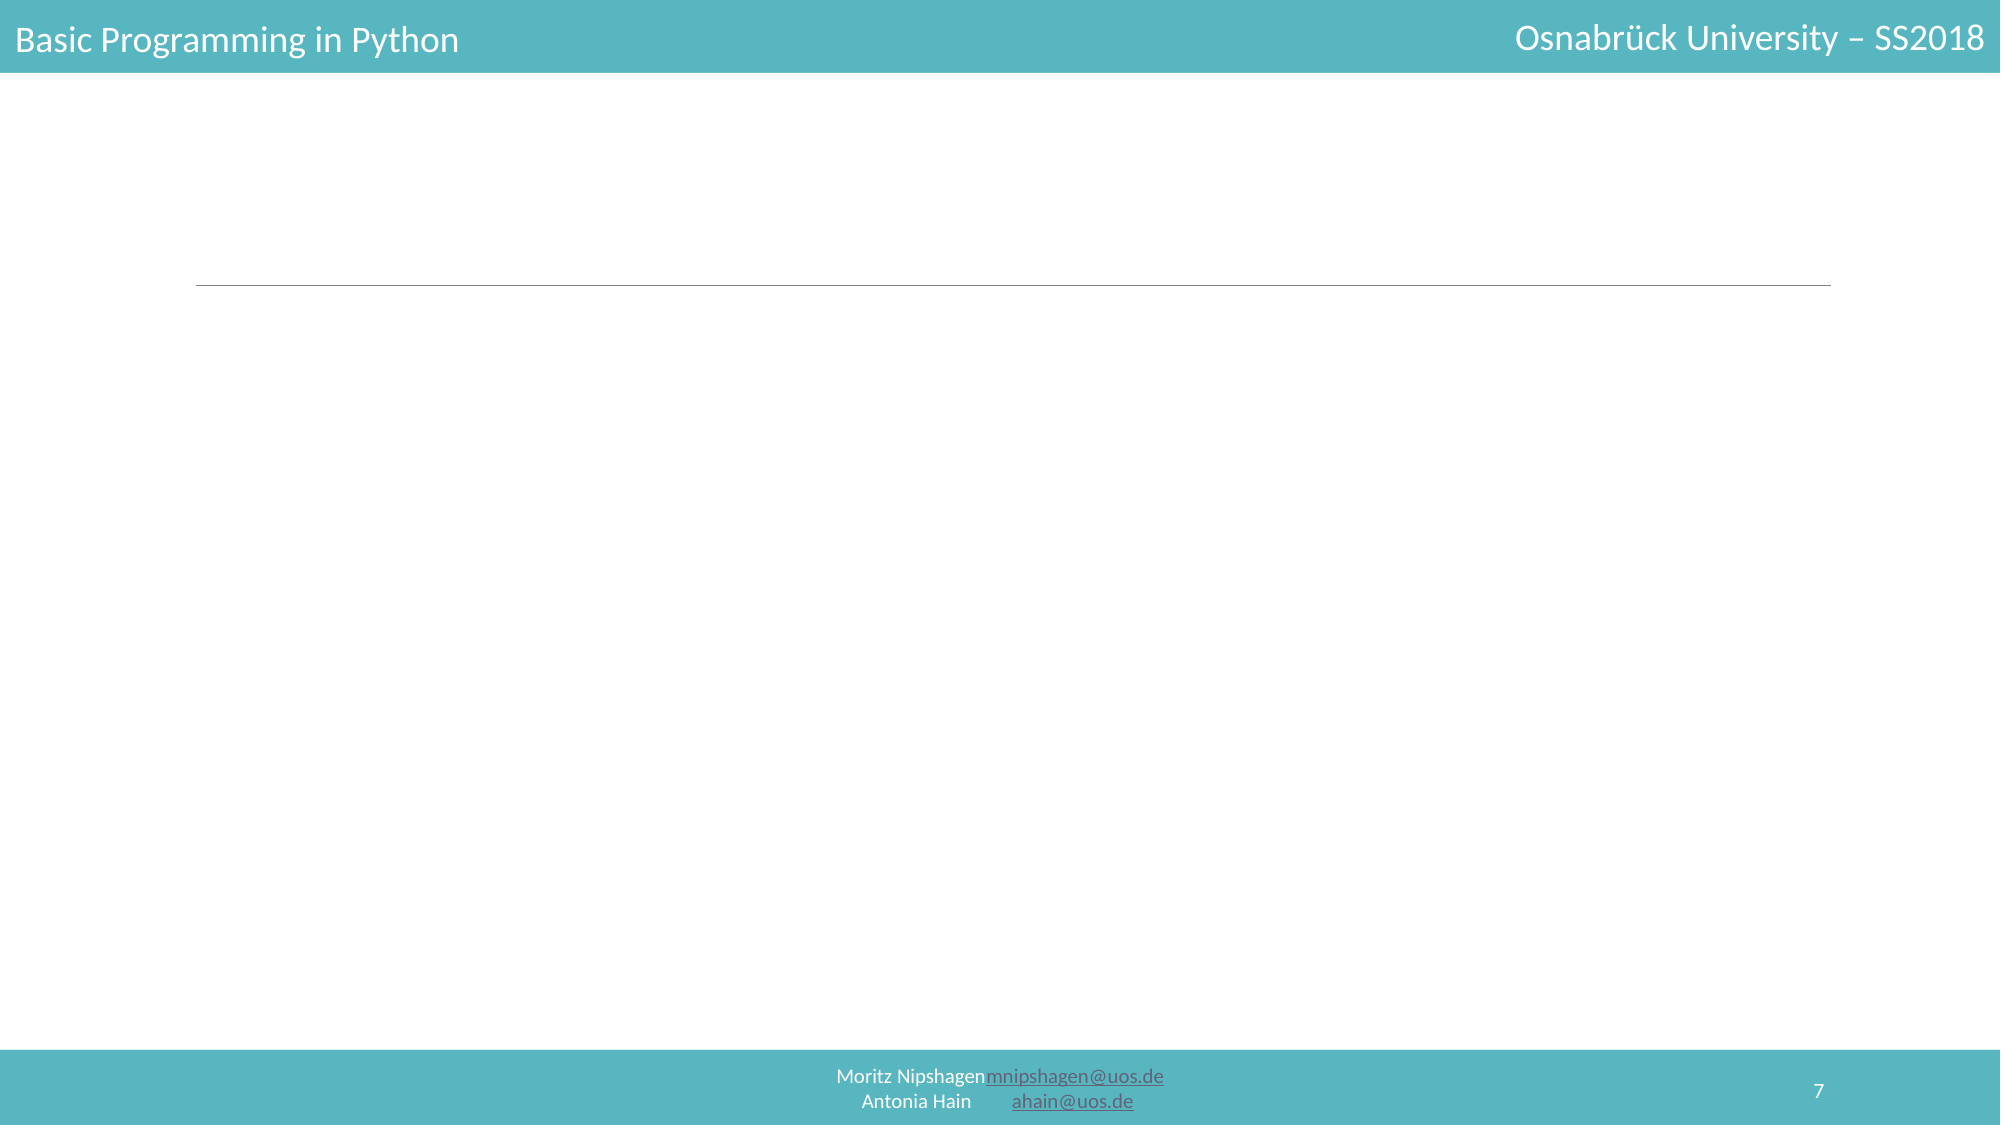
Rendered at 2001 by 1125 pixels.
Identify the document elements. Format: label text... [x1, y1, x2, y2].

slide_number 7 [1624, 1059, 1840, 1120]
